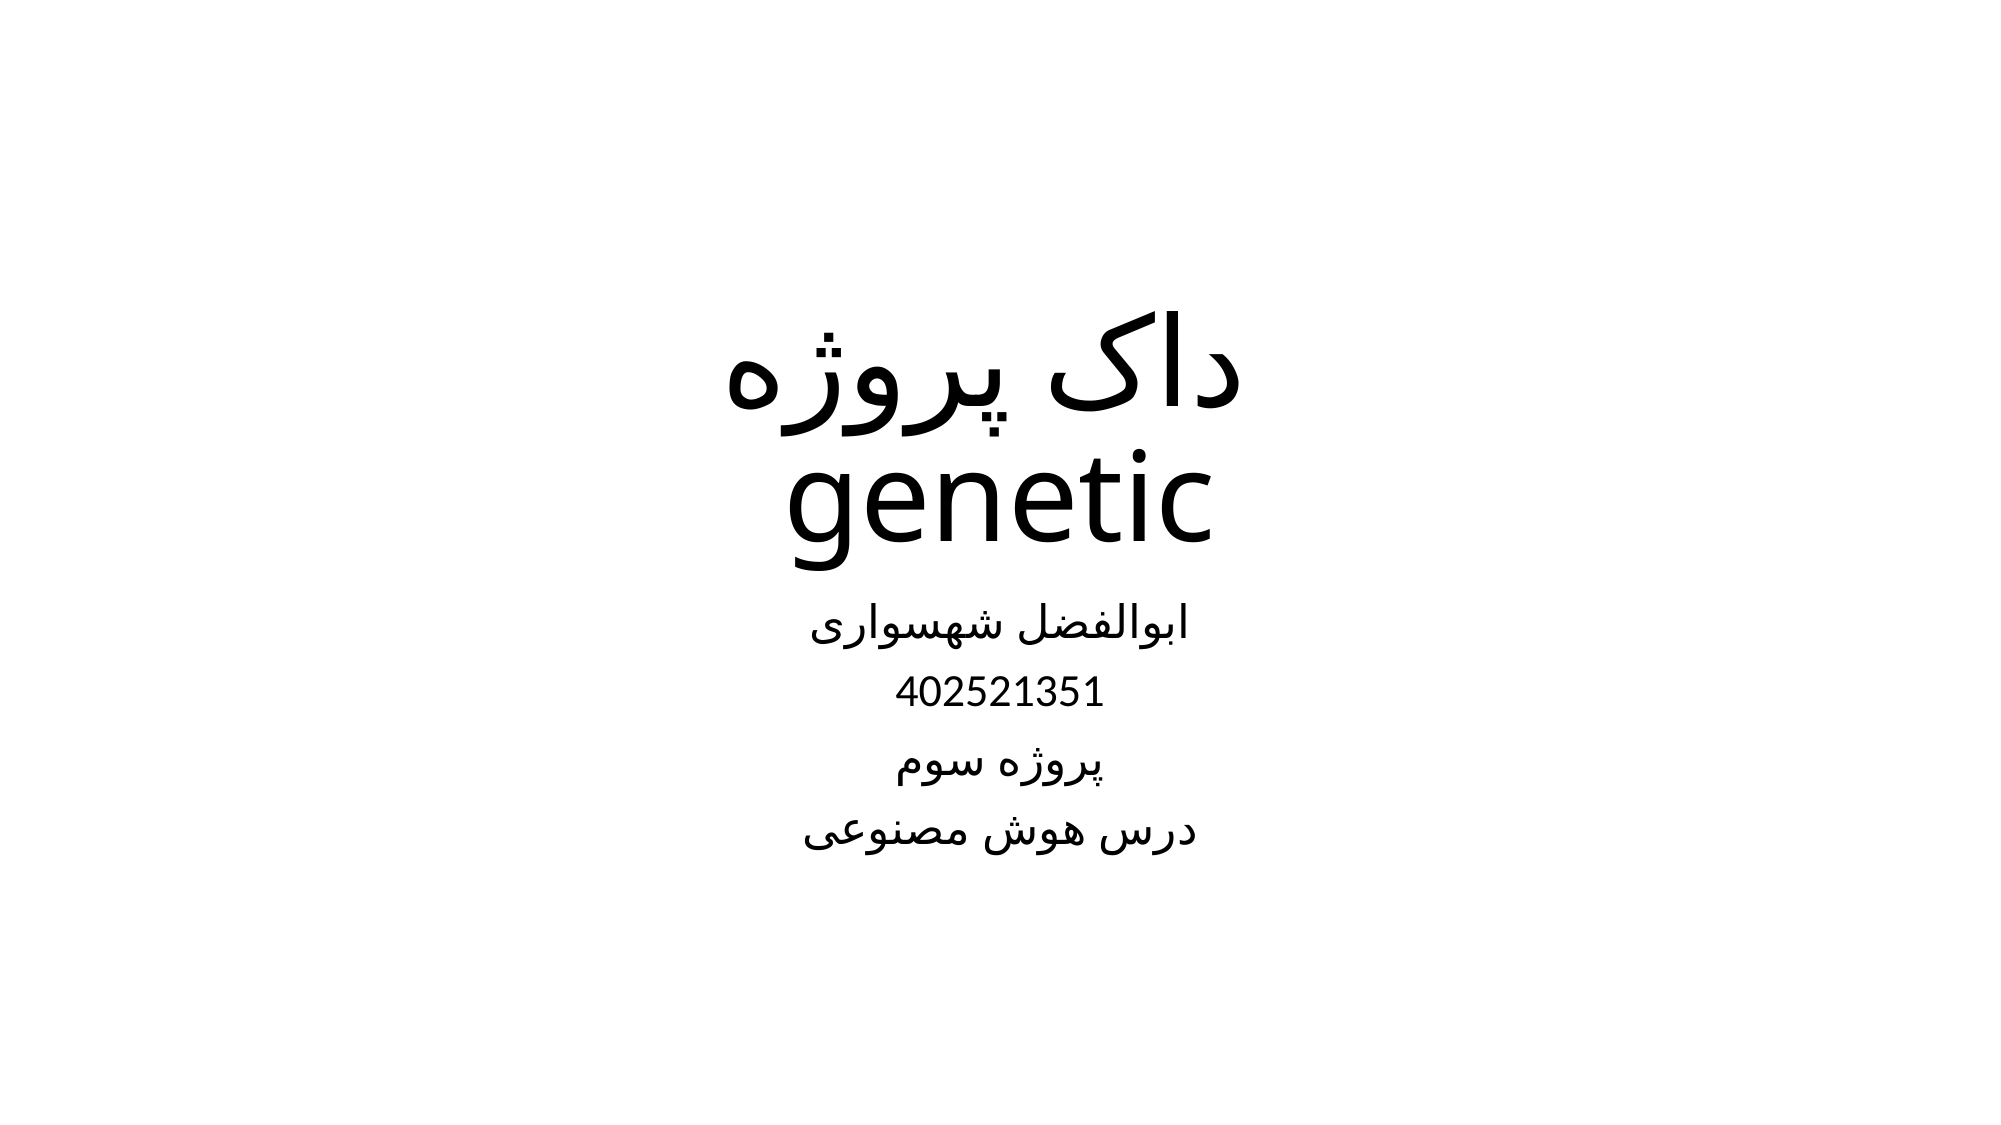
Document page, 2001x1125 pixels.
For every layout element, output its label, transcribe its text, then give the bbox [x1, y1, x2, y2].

subtitle ابوالفضل شهسواری 402521351 پروژه سوم درس هوش مصنوعی [249, 590, 1750, 863]
title داک پروژه genetic [249, 184, 1750, 576]
